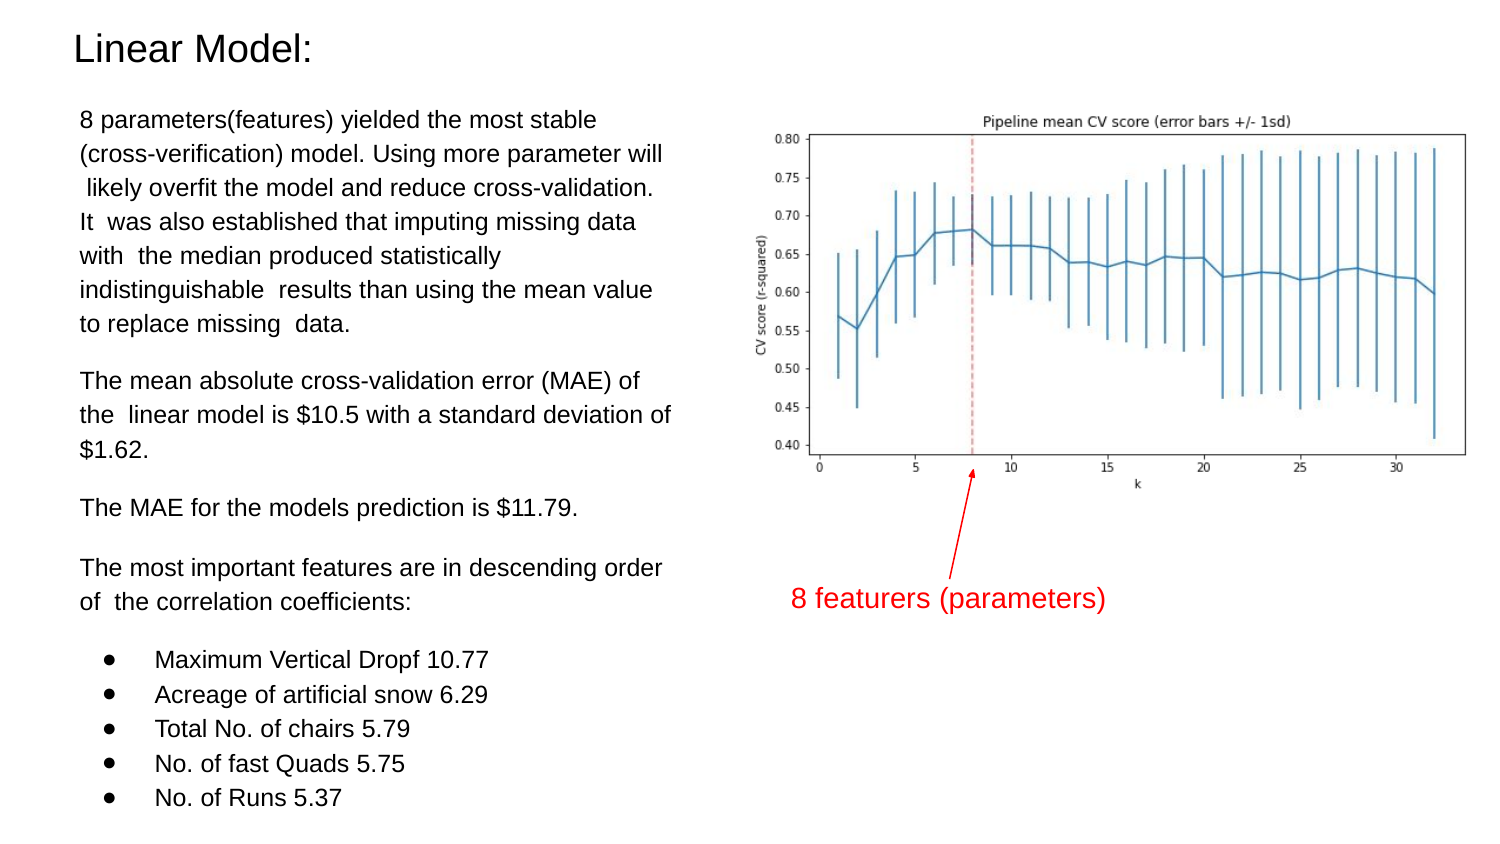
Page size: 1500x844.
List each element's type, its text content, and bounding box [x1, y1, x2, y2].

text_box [749, 107, 1473, 580]
text_box Maximum Vertical Dropf 10.77 Acreage of artificial snow 6.29 Total No. of chairs 5.79 No. of fast Quads 5.75 No. of Runs 5.37 [99, 637, 498, 812]
title Linear Model: [71, 20, 316, 164]
text_box The most important features are in descending order of the correlation coefficients: [77, 545, 691, 616]
text_box 8 featurers (parameters) [788, 588, 1108, 615]
text_box 8 parameters(features) yielded the most stable (cross-verification) model. Using more parameter will likely overfit the model and reduce cross-validation. It was also established that imputing missing data with the median produced statistically indistinguishable results than using the mean value to replace missing data. The mean absolute cross-validation error (MAE) of the linear model is $10.5 with a standard deviation of $1.62. The MAE for the models prediction is $11.79. [77, 97, 683, 522]
